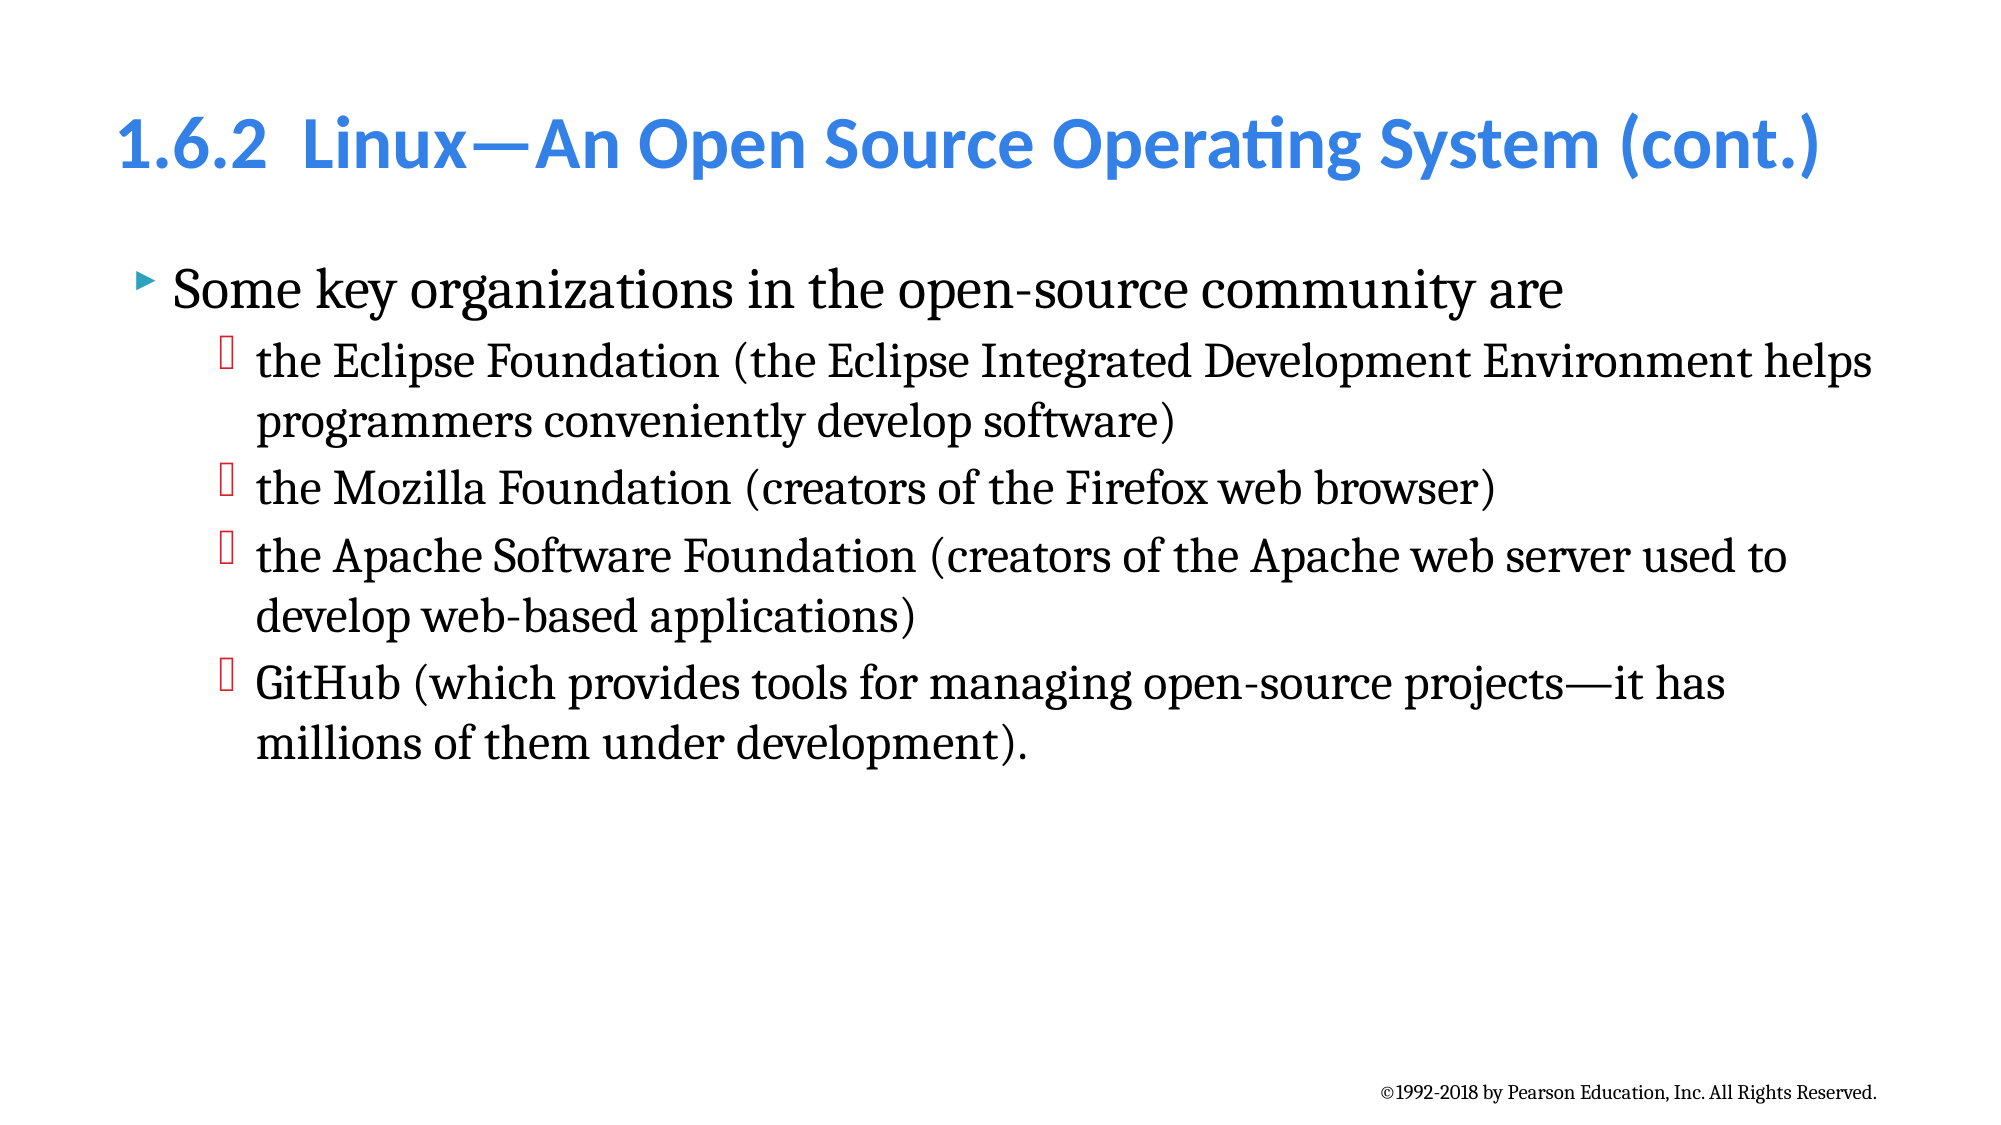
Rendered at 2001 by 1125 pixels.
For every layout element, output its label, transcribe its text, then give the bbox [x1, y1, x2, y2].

title 1.6.2 Linux—An Open Source Operating System (cont.) [99, 45, 1900, 233]
list Some key organizations in the open-source community are the Eclipse Foundation (the Eclipse Integrated Development Environment helps programmers conveniently develop software) the Mozilla Foundation (creators of the Firefox web browser) the Apache Software Foundation (creators of the Apache web server used to develop web-based applications) GitHub (which provides tools for managing open-source projects—it has millions of them under development). [99, 242, 1900, 986]
footer ©1992-2018 by Pearson Education, Inc. All Rights Reserved. [736, 1051, 1892, 1112]
